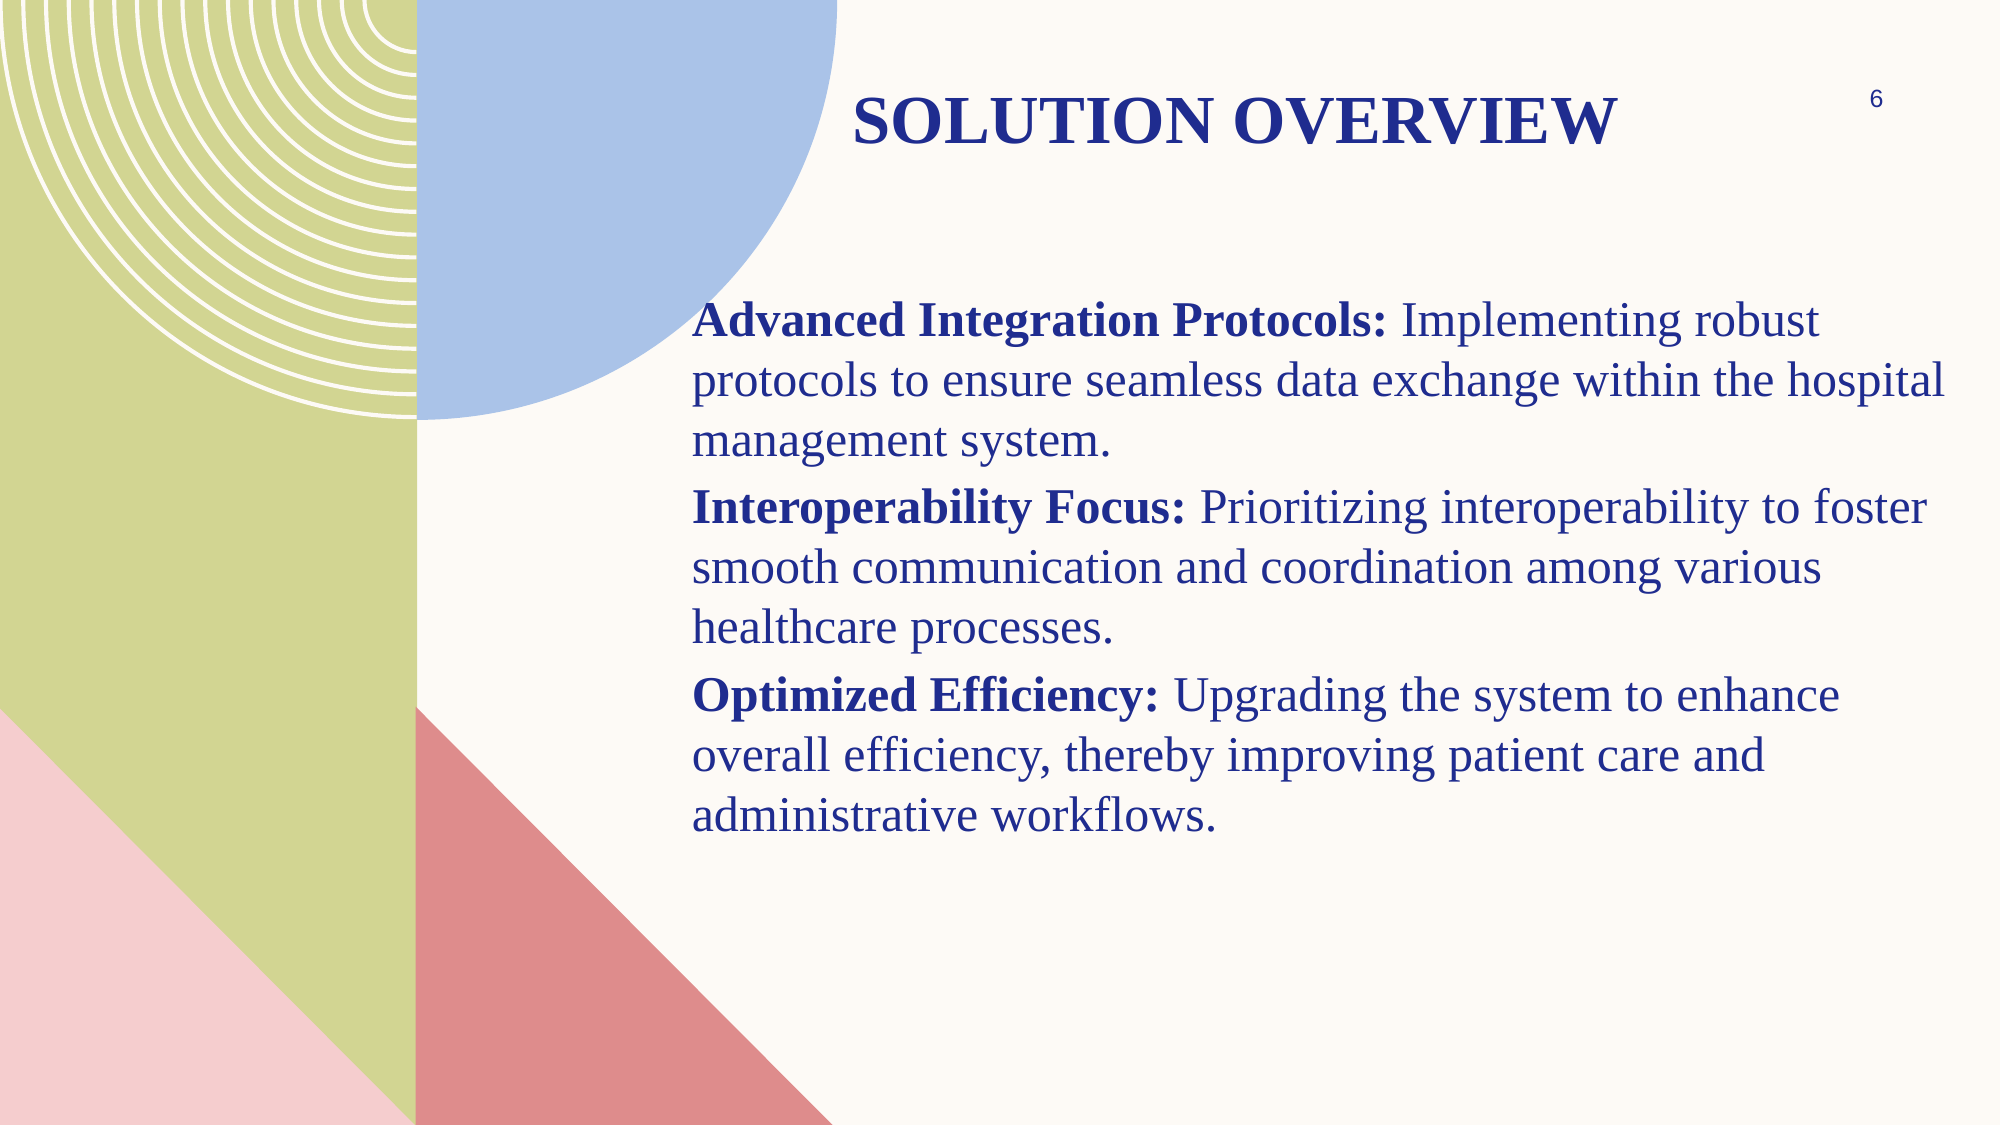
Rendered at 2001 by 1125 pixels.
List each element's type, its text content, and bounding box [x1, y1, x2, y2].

slide_number 6 [1795, 75, 1958, 120]
list Advanced Integration Protocols: Implementing robust protocols to ensure seamless data exchange within the hospital management system. Interoperability Focus: Prioritizing interoperability to foster smooth communication and coordination among various healthcare processes. Optimized Efficiency: Upgrading the system to enhance overall efficiency, thereby improving patient care and administrative workflows. [691, 286, 1958, 1024]
title Solution Overview [852, 75, 1778, 241]
